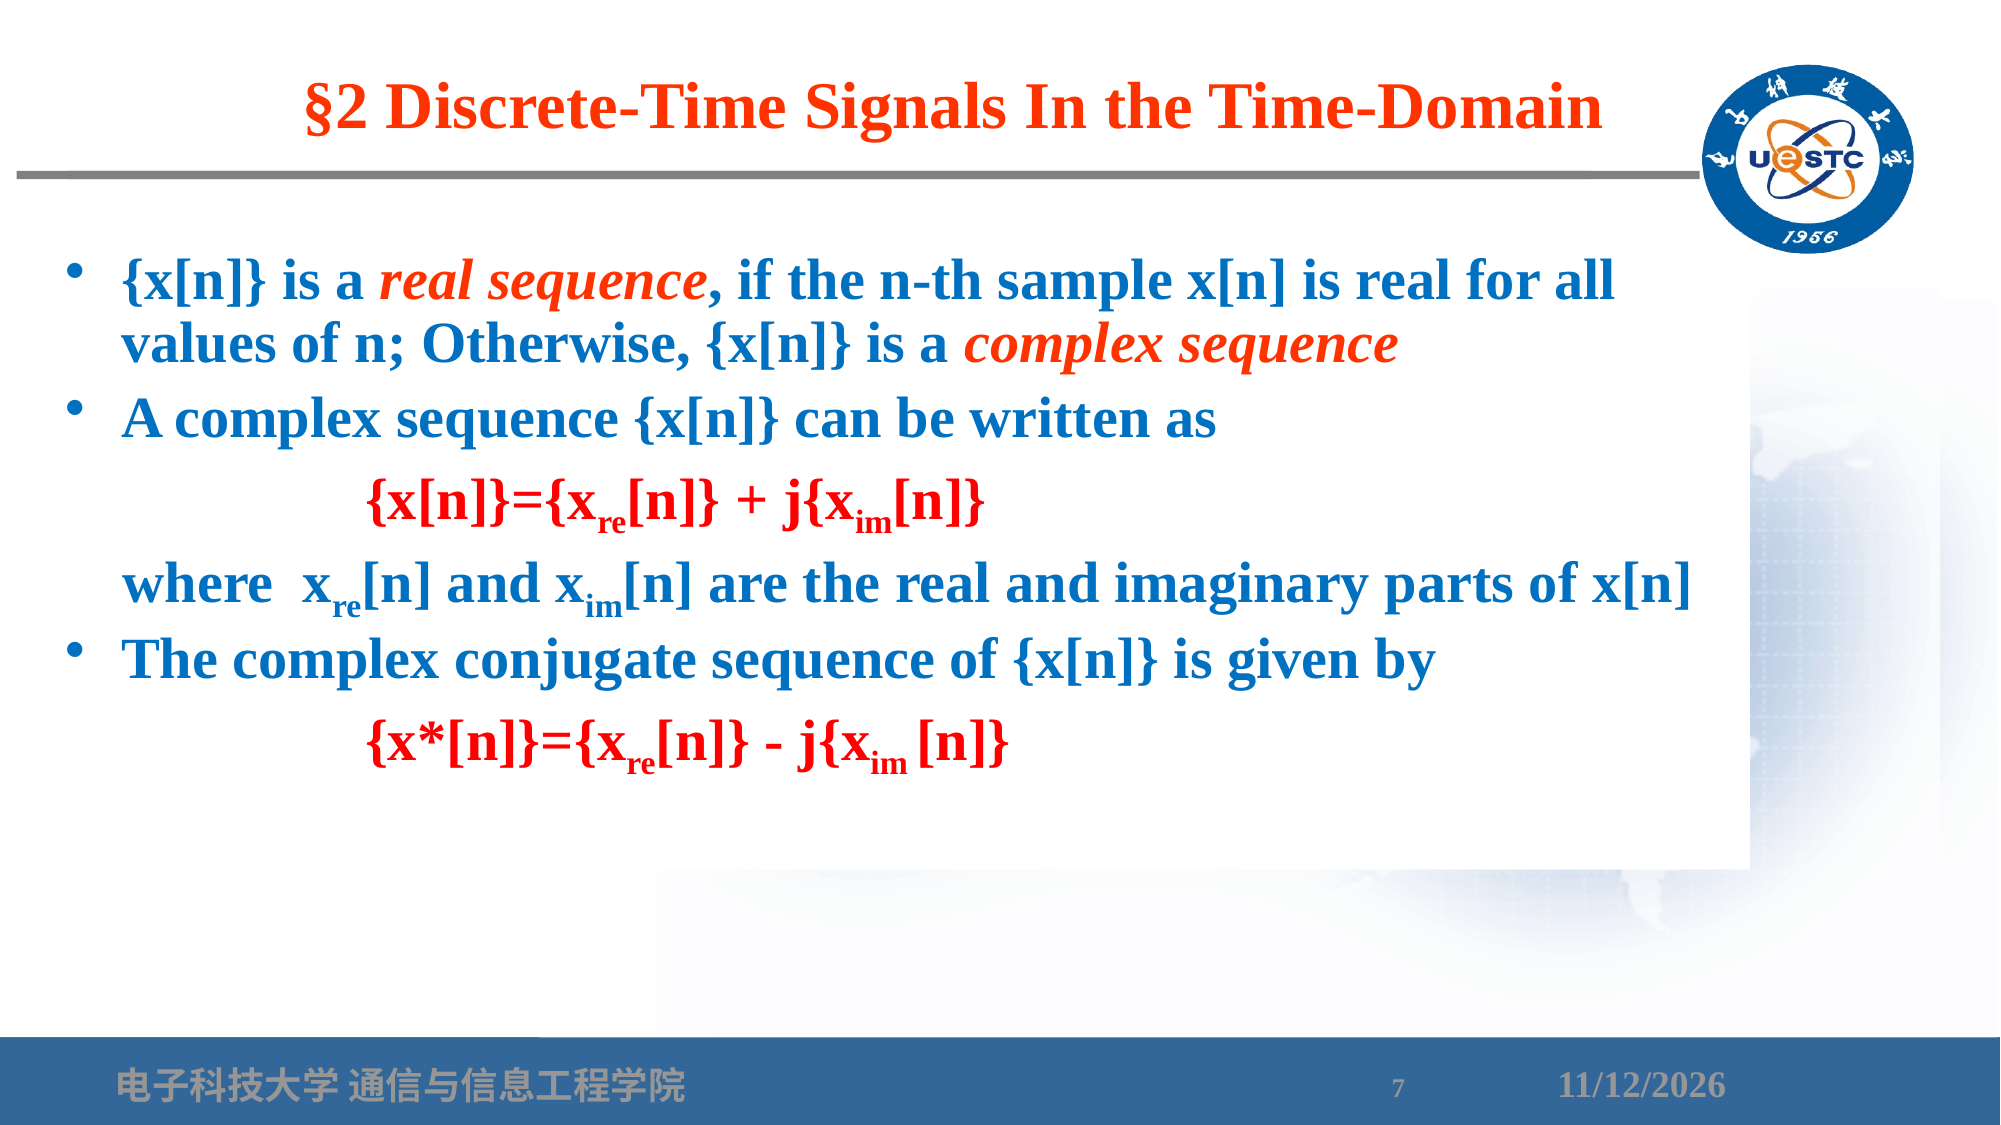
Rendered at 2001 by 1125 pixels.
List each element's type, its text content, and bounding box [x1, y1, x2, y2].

picture [483, 287, 1997, 1037]
picture [1679, 56, 1968, 263]
text_box §2 Discrete-Time Signals In the Time-Domain [287, 54, 1750, 150]
list {x[n]} is a real sequence, if the n-th sample x[n] is real for all values of n; Otherwise, {x[n]} is a complex sequence A complex sequence {x[n]} can be written as {x[n]}={xre[n]} + j{xim[n]} where xre[n] and xim[n] are the real and imaginary parts of x[n] The complex conjugate sequence of {x[n]} is given by {x*[n]}={xre[n]} - j{xim [n]} [50, 242, 1750, 870]
